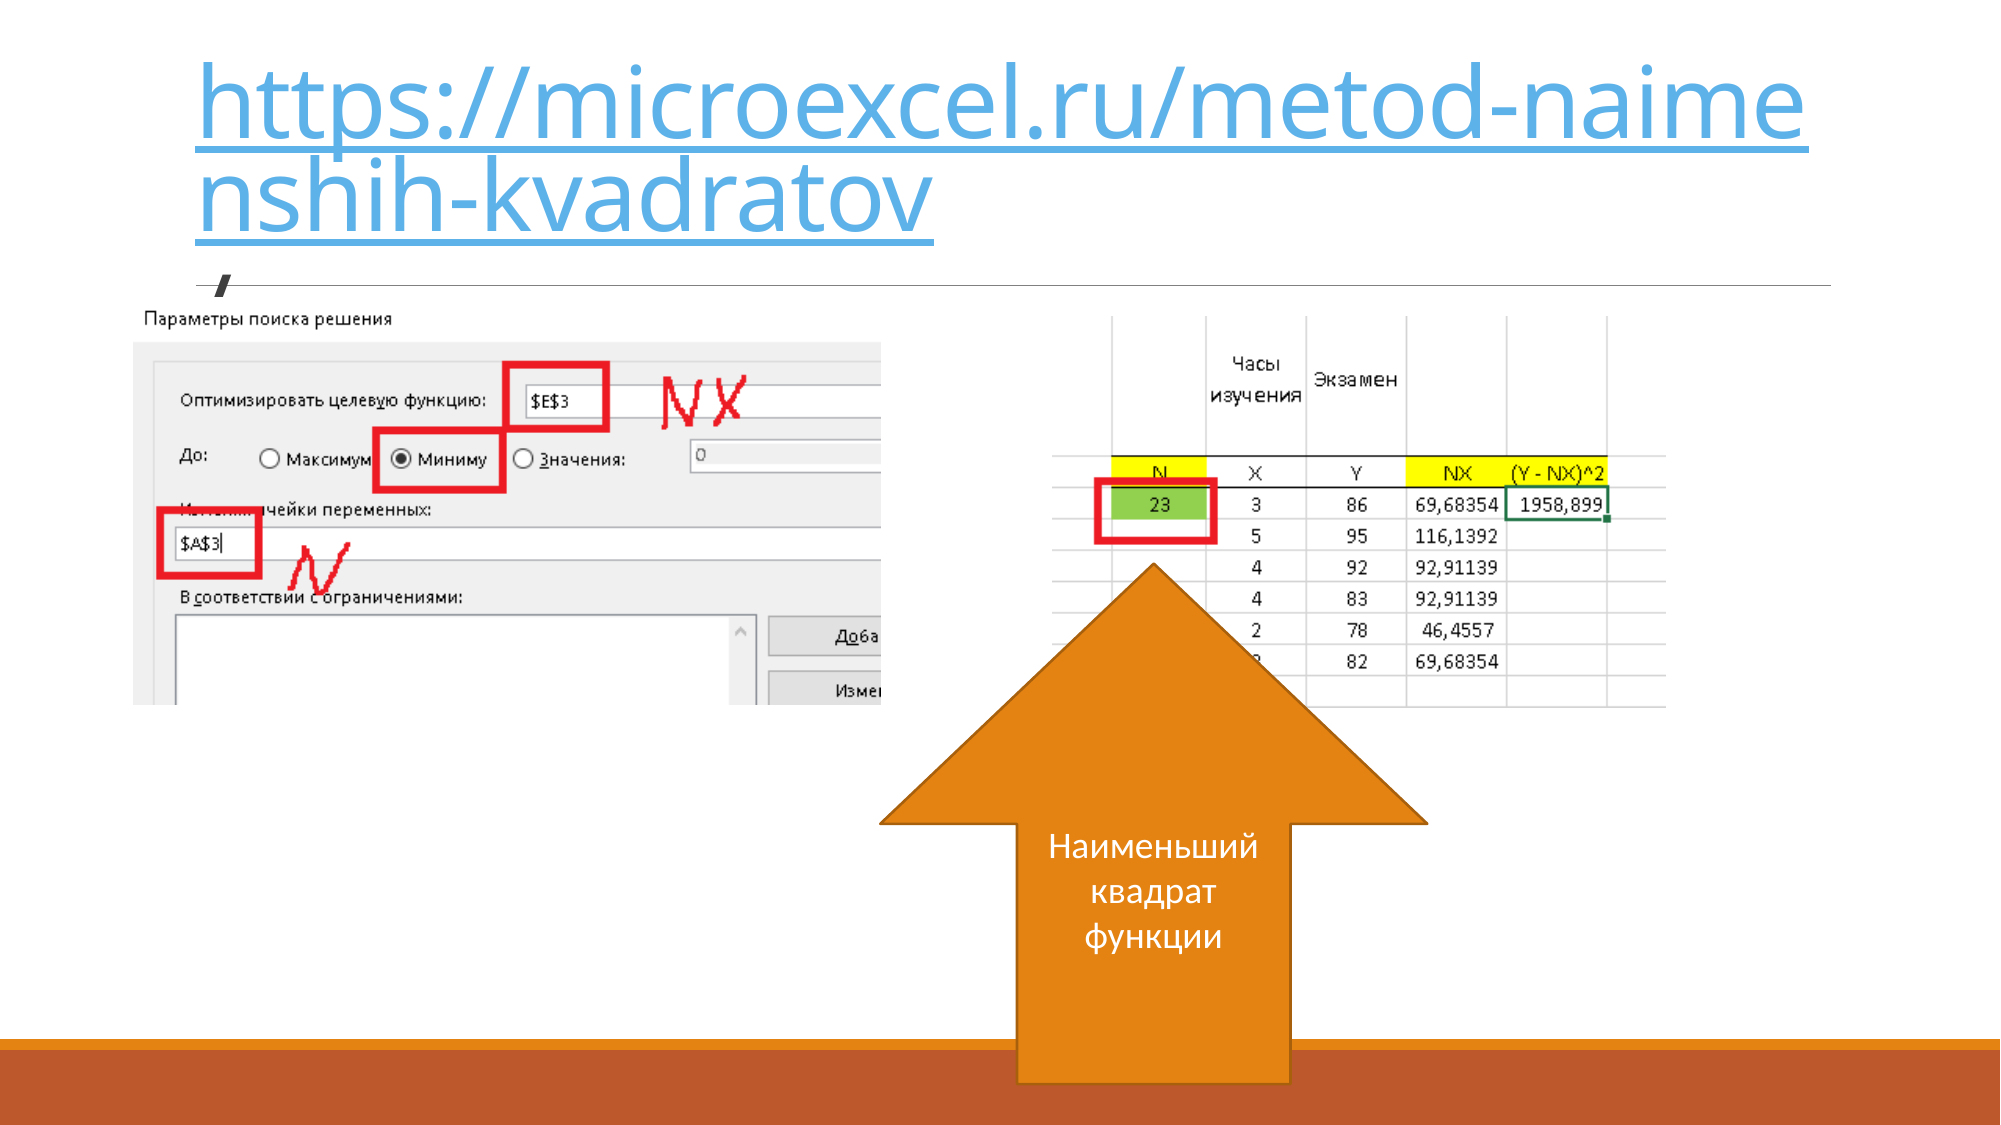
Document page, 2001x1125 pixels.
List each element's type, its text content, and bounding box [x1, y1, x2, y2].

text_box Наименьший квадрат функции [879, 661, 1429, 1086]
picture [132, 296, 881, 706]
picture [1052, 316, 1666, 708]
title https://microexcel.ru/metod-naimenshih-kvadratov/ [180, 47, 1830, 285]
